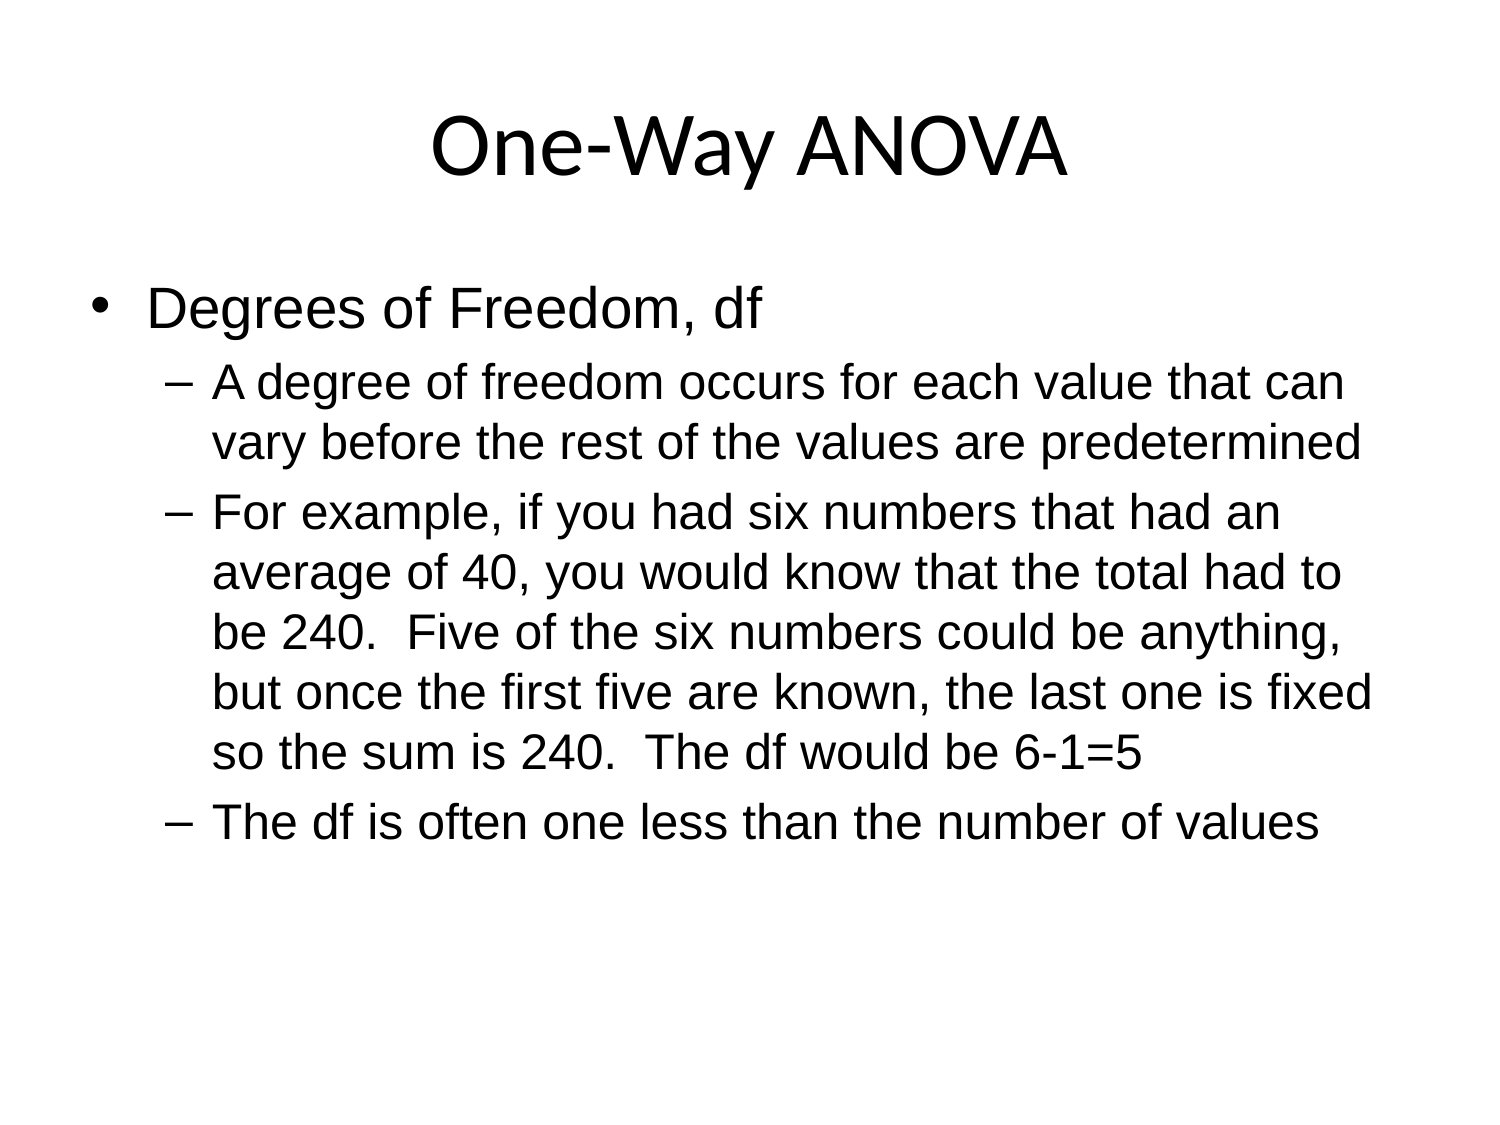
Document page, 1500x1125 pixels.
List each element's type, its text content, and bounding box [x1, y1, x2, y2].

title One-Way ANOVA [75, 45, 1425, 233]
list Degrees of Freedom, df A degree of freedom occurs for each value that can vary before the rest of the values are predetermined For example, if you had six numbers that had an average of 40, you would know that the total had to be 240. Five of the six numbers could be anything, but once the first five are known, the last one is fixed so the sum is 240. The df would be 6-1=5 The df is often one less than the number of values [75, 262, 1425, 1005]
